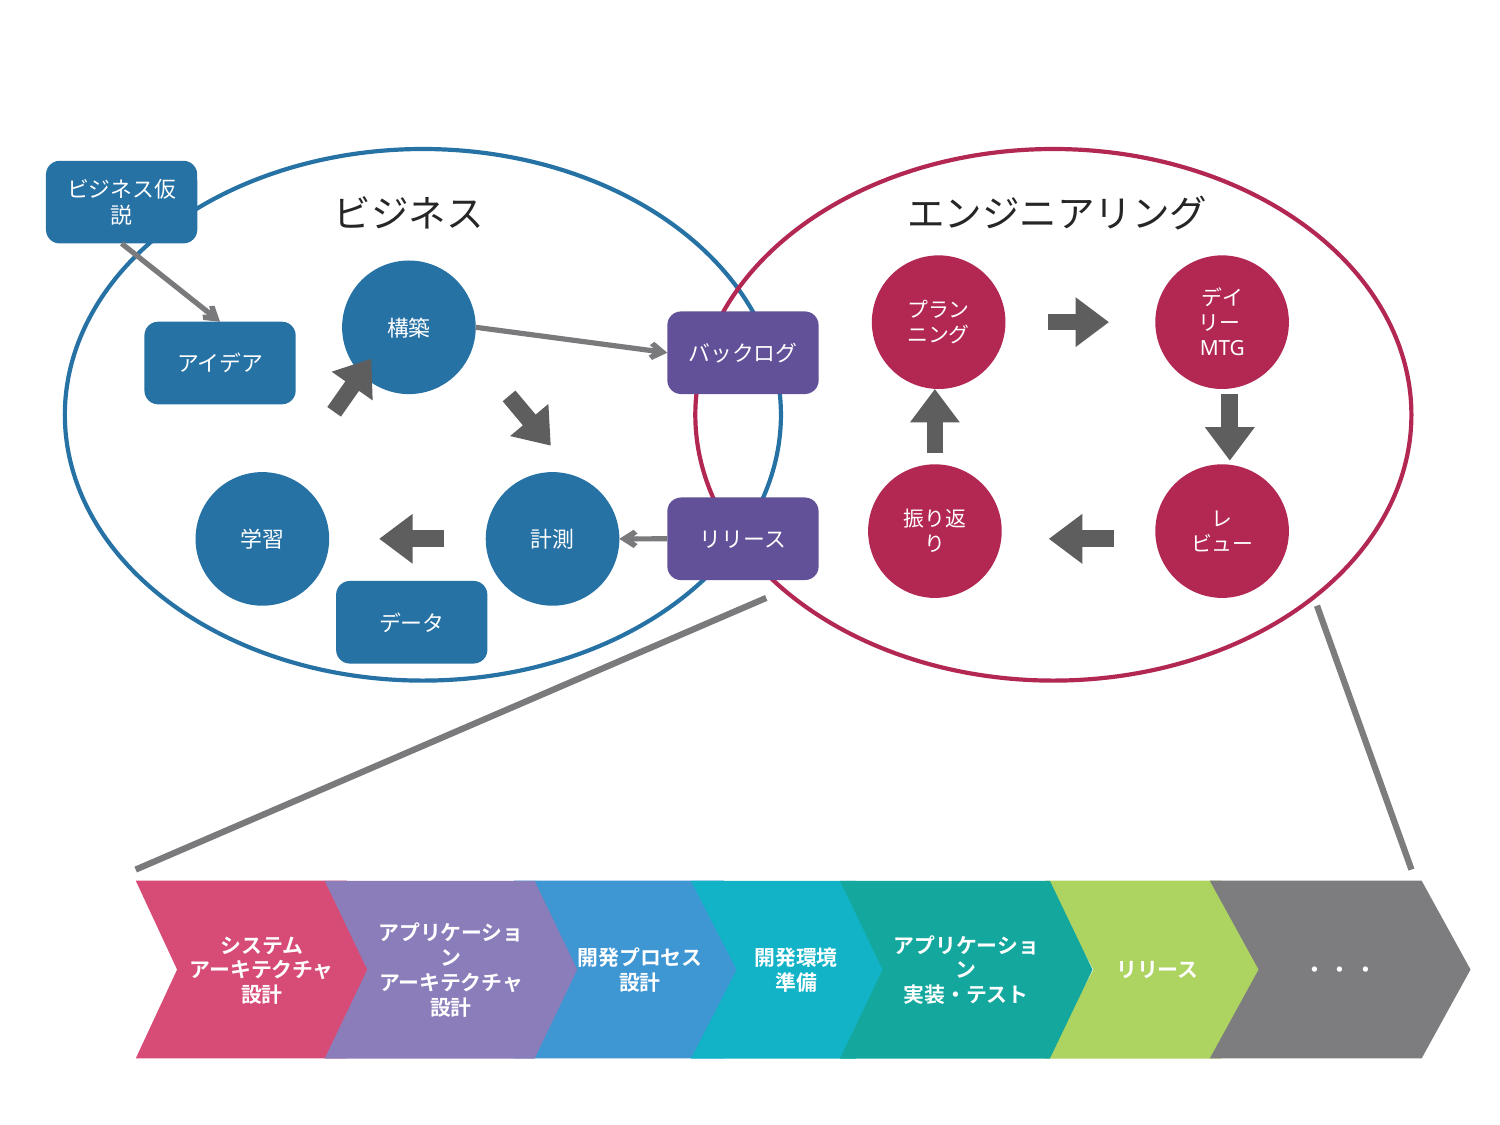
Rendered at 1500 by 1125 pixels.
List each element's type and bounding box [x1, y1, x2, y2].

text_box [45, 148, 1471, 1059]
